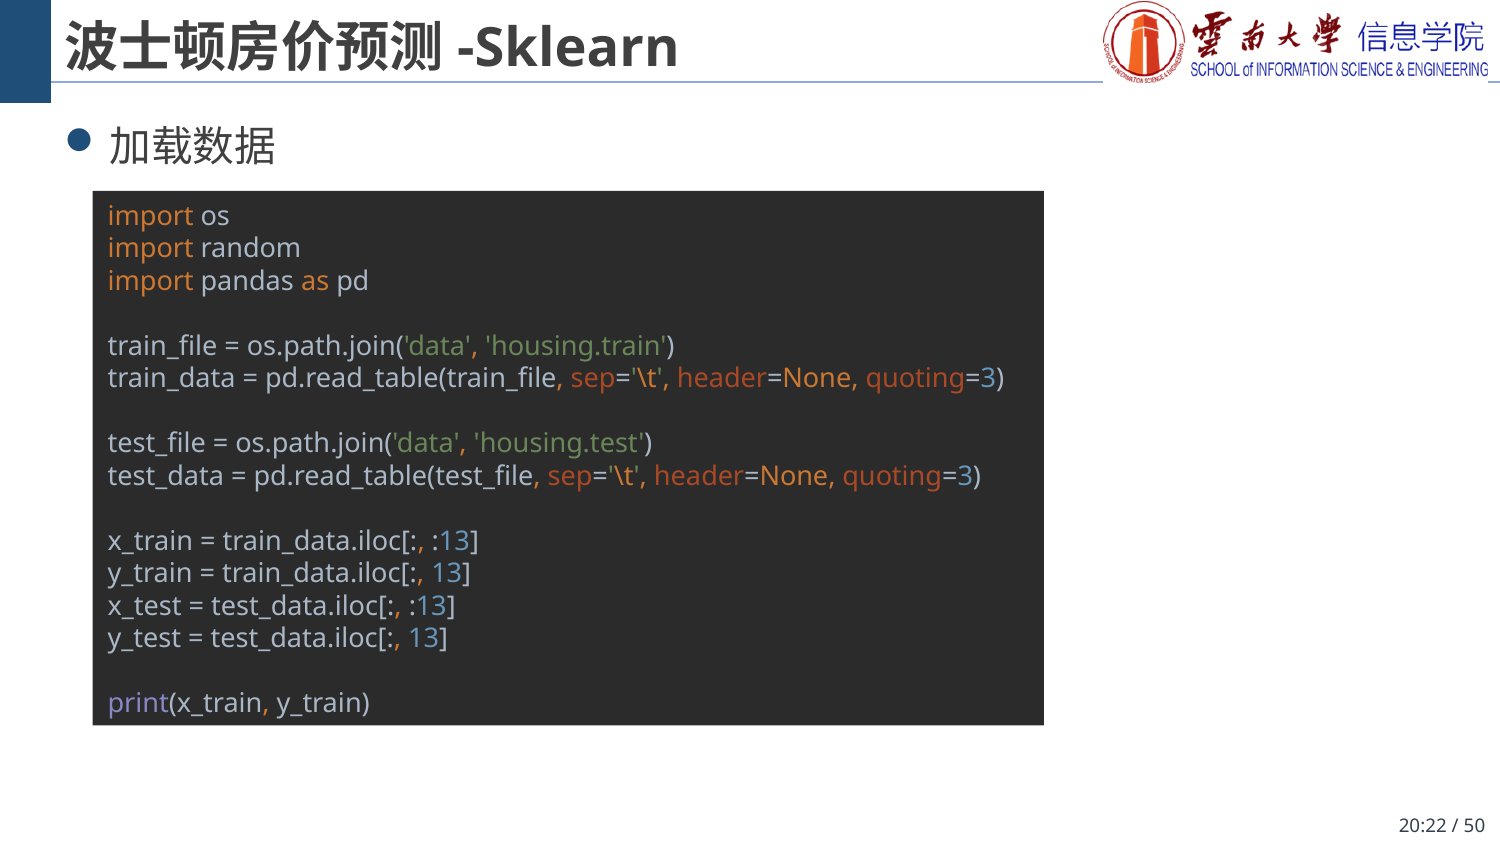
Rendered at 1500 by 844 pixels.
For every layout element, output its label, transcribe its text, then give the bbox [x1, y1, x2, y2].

text_box import os import random import pandas as pd train_file = os.path.join('data', 'housing.train') train_data = pd.read_table(train_file, sep='\t', header=None, quoting=3) test_file = os.path.join('data', 'housing.test') test_data = pd.read_table(test_file, sep='\t', header=None, quoting=3) x_train = train_data.iloc[:, :13] y_train = train_data.iloc[:, 13] x_test = test_data.iloc[:, :13] y_test = test_data.iloc[:, 13] print(x_train, y_train) [92, 190, 1044, 726]
picture [1103, 1, 1488, 83]
list 加载数据 [49, 102, 1448, 779]
title 波士顿房价预测-Sklearn [49, 10, 886, 85]
